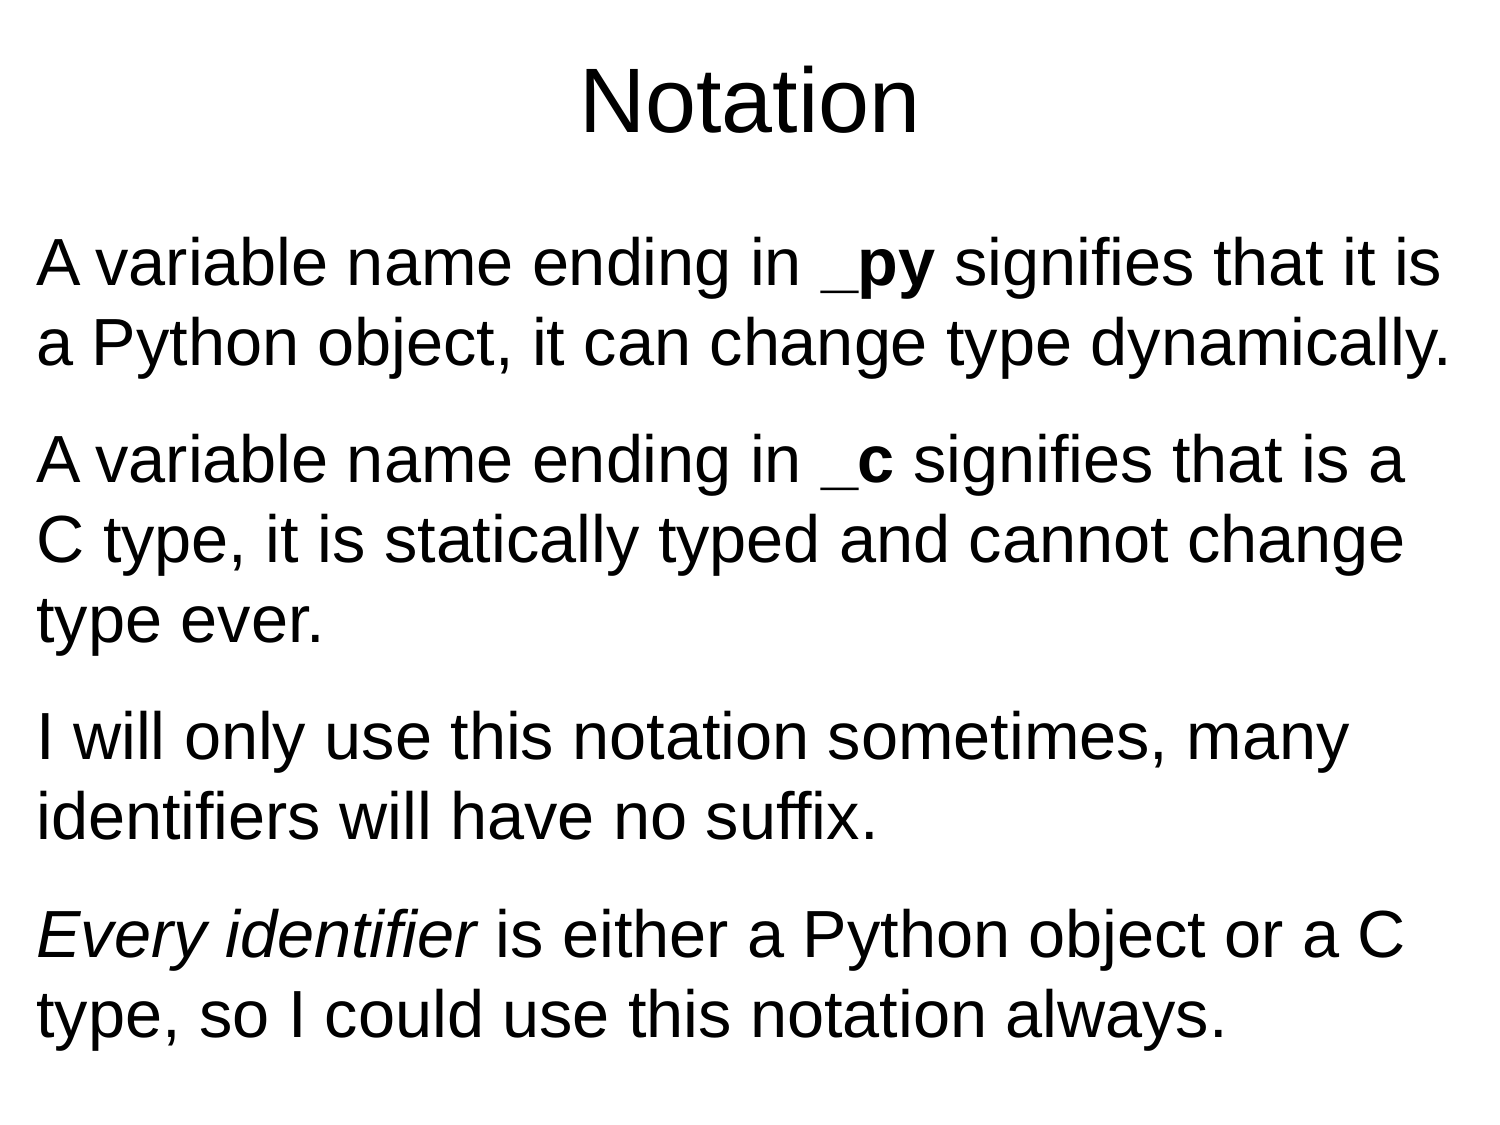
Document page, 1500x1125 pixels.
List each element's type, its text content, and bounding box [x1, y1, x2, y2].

list A variable name ending in _py signifies that it is a Python object, it can change type dynamically. A variable name ending in _c signifies that is a C type, it is statically typed and cannot change type ever. I will only use this notation sometimes, many identifiers will have no suffix. Every identifier is either a Python object or a C type, so I could use this notation always. [21, 210, 1478, 1100]
title Notation [75, 1, 1425, 190]
